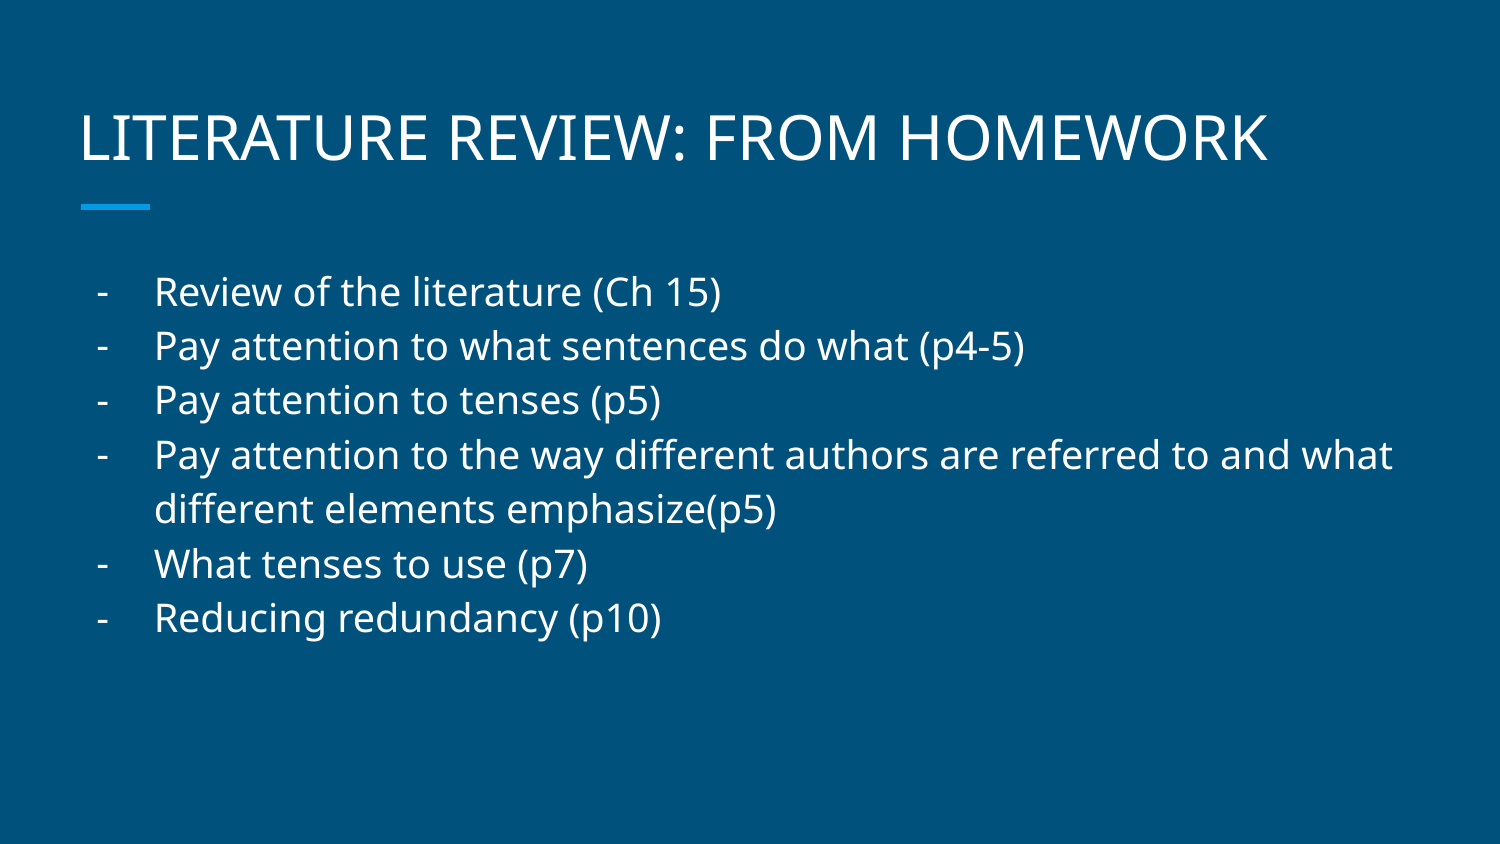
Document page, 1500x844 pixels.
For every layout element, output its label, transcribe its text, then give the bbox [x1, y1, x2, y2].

title LITERATURE REVIEW: FROM HOMEWORK [63, 75, 1437, 188]
list Review of the literature (Ch 15) Pay attention to what sentences do what (p4-5) Pay attention to tenses (p5) Pay attention to the way different authors are referred to and what different elements emphasize(p5) What tenses to use (p7) Reducing redundancy (p10) [63, 244, 1437, 750]
